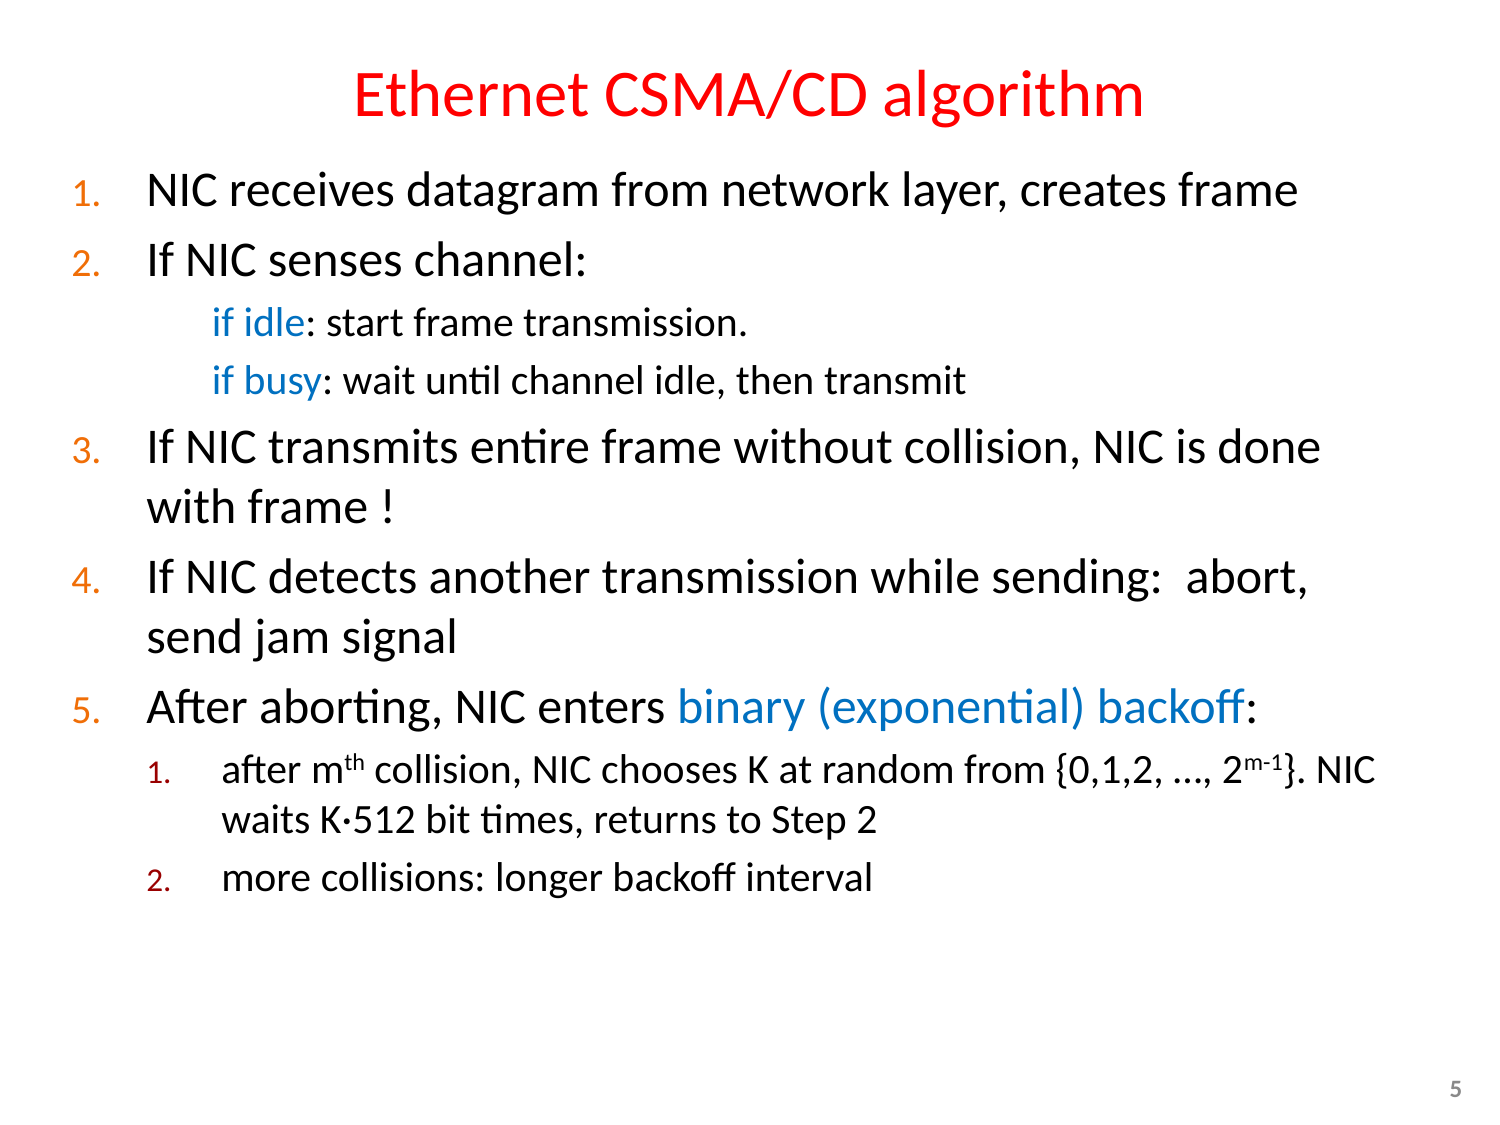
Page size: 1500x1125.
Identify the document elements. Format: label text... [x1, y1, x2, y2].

title Ethernet CSMA/CD algorithm [59, 31, 1441, 149]
list NIC receives datagram from network layer, creates frame If NIC senses channel: if idle: start frame transmission. if busy: wait until channel idle, then transmit If NIC transmits entire frame without collision, NIC is done with frame ! If NIC detects another transmission while sending: abort, send jam signal After aborting, NIC enters binary (exponential) backoff: after mth collision, NIC chooses K at random from {0,1,2, …, 2m-1}. NIC waits K·512 bit times, returns to Step 2 more collisions: longer backoff interval [56, 148, 1433, 1024]
